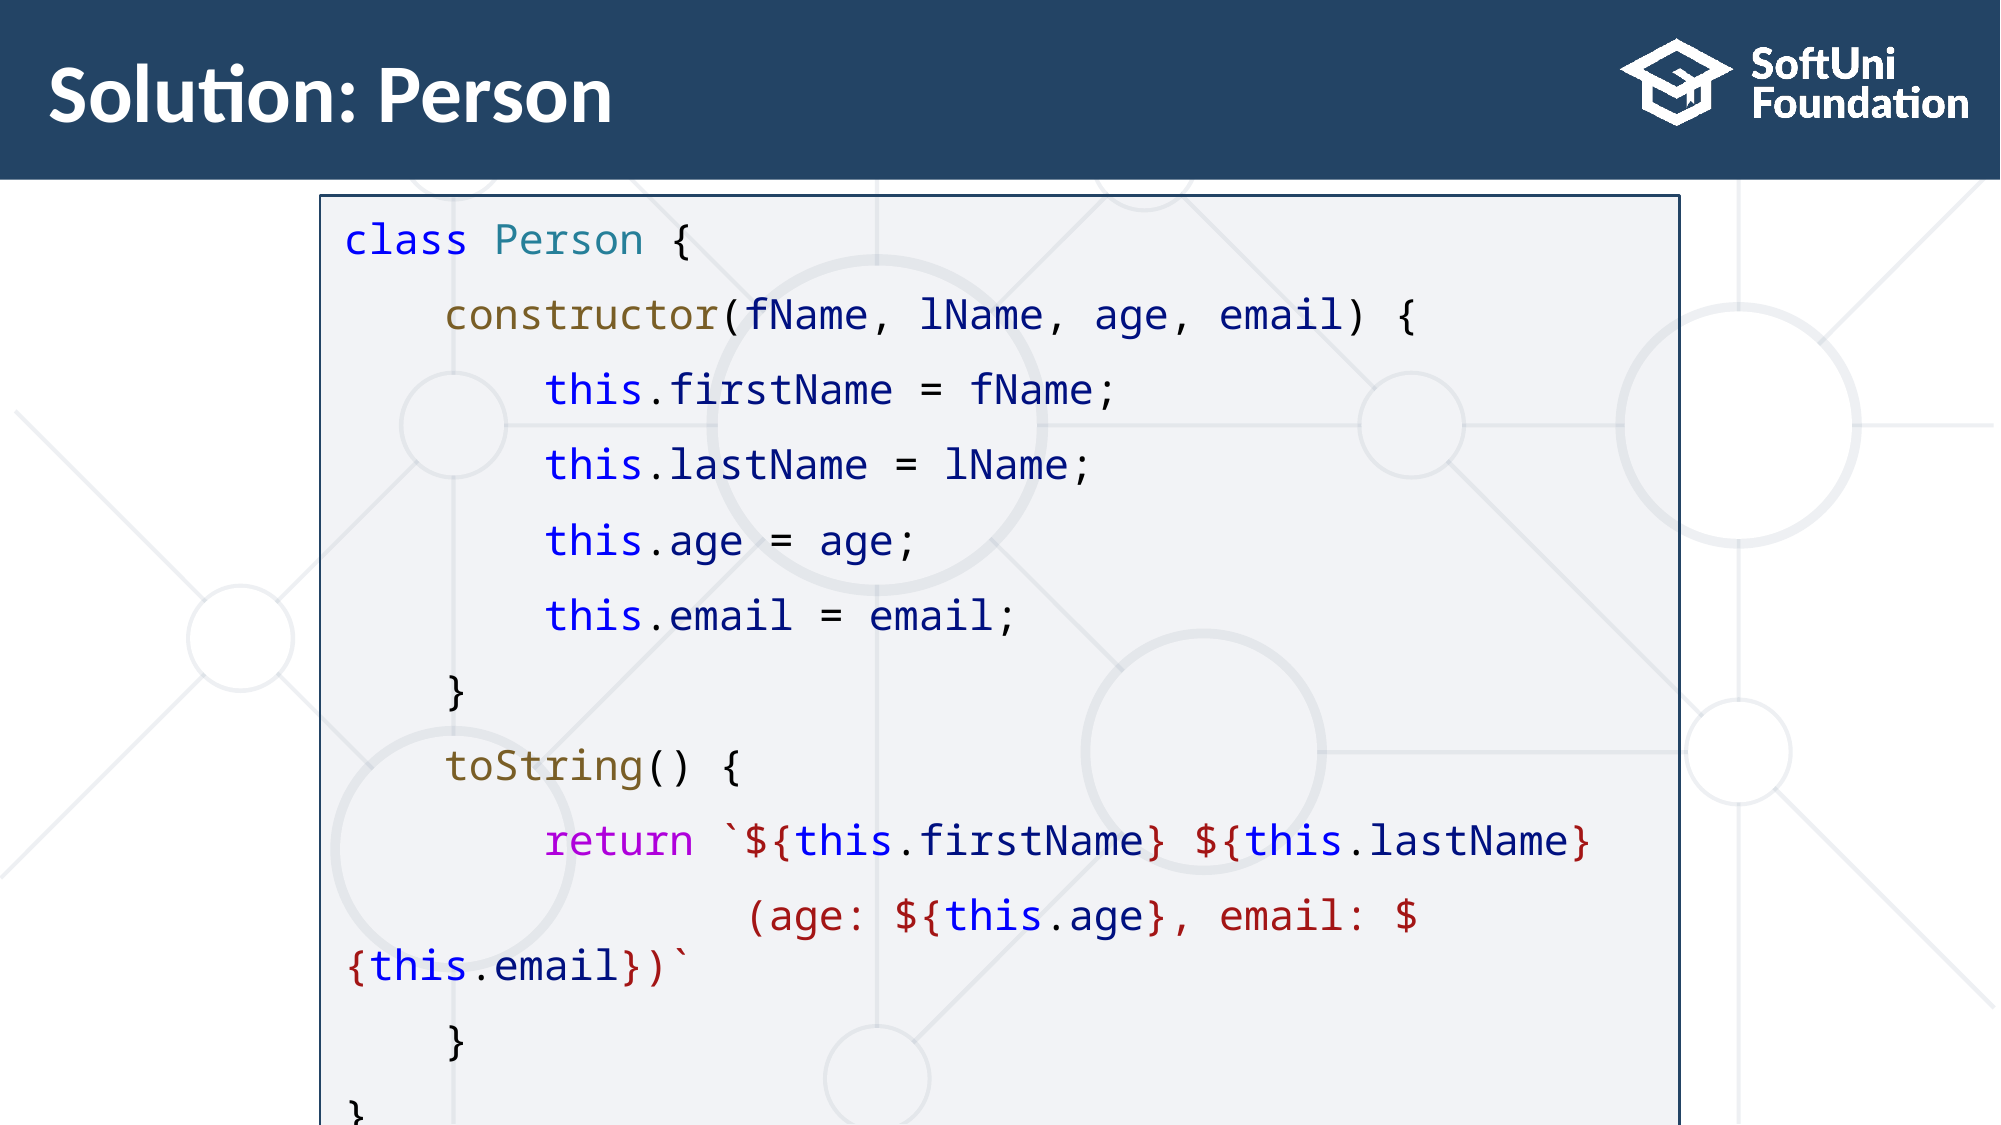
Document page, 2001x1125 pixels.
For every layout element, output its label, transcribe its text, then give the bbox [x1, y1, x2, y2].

picture [1619, 38, 1968, 126]
title Solution: Person [31, 16, 1591, 162]
text_box class Person { constructor(fName, lName, age, email) { this.firstName = fName; this.lastName = lName; this.age = age; this.email = email; } toString() { return `${this.firstName} ${this.lastName} (age: ${this.age}, email: ${this.email})` } } [320, 195, 1680, 1125]
